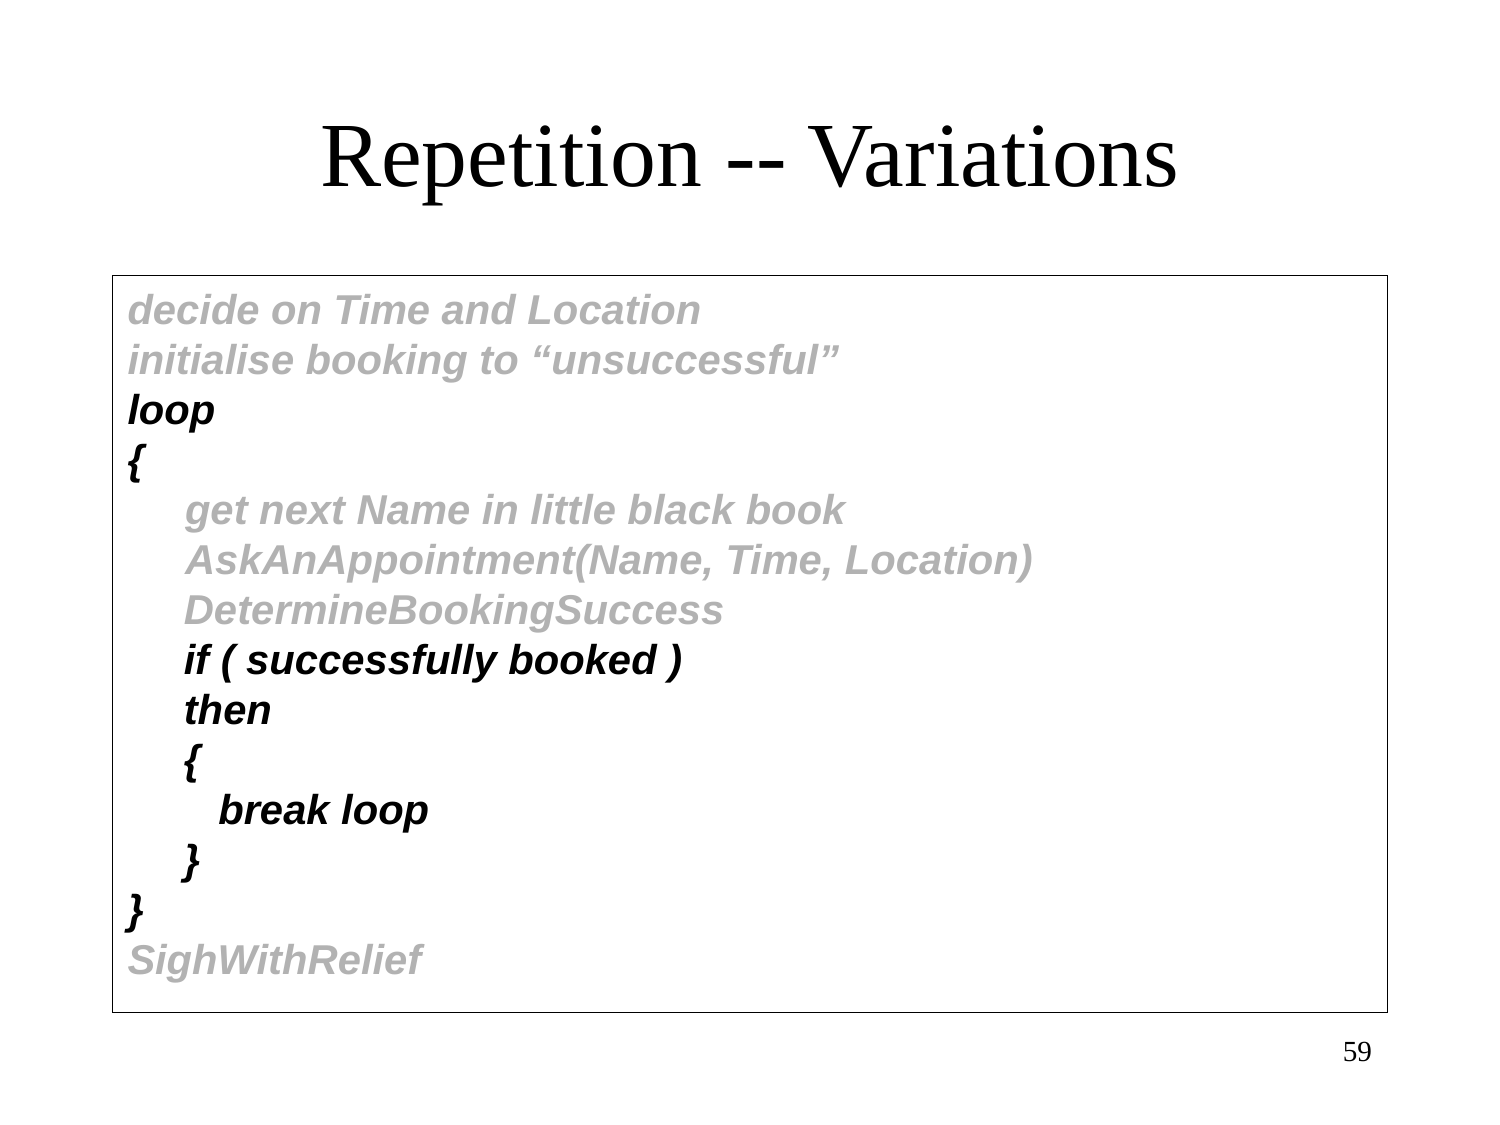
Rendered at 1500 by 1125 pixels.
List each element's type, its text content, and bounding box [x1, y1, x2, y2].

list decide on Time and Location initialise booking to “unsuccessful” loop { get next Name in little black book AskAnAppointment(Name, Time, Location) DetermineBookingSuccess if ( successfully booked ) then { break loop } } SighWithRelief [112, 275, 1388, 1013]
title Repetition -- Variations [112, 75, 1388, 225]
slide_number 59 [1074, 1025, 1388, 1100]
